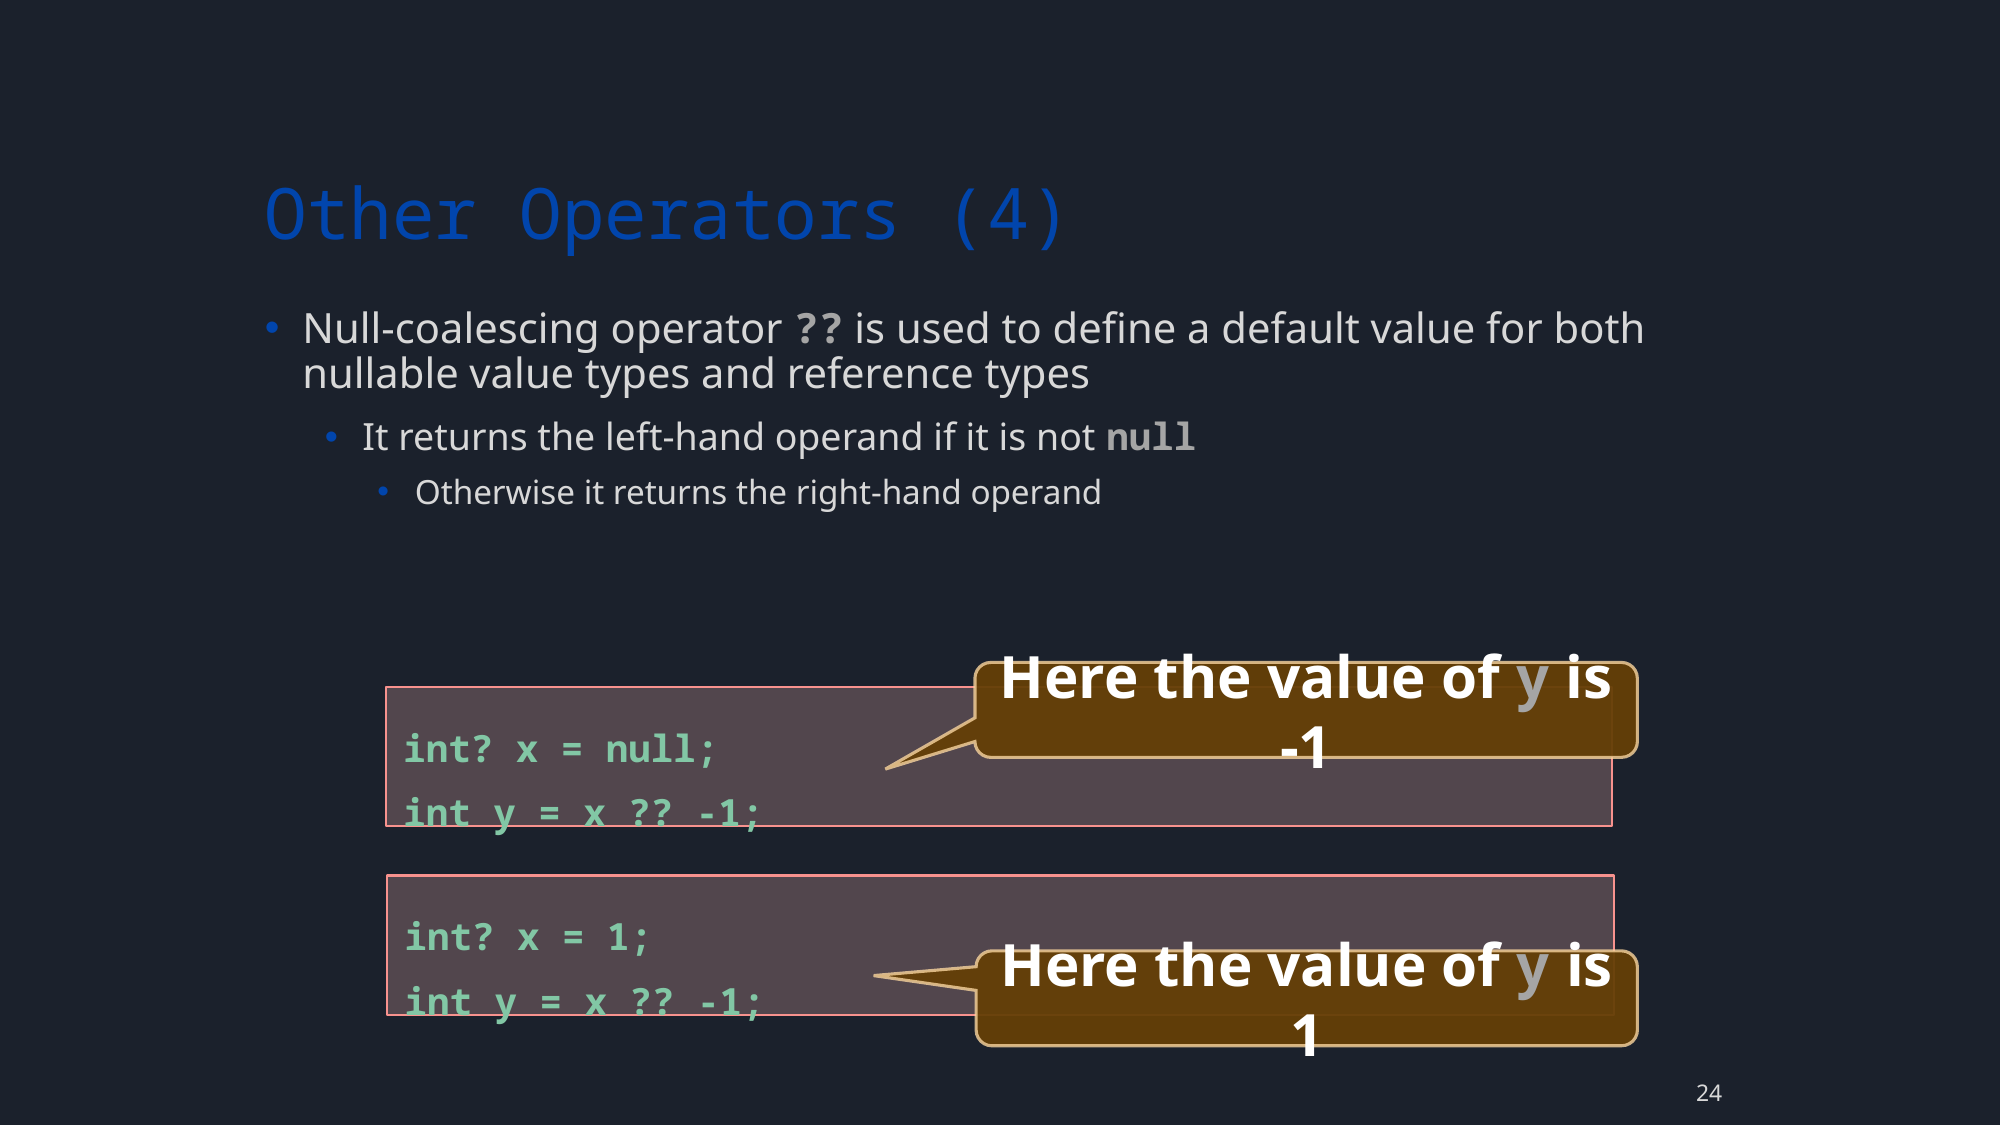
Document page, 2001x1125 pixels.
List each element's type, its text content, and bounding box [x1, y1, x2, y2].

title Other Operators (4) [249, 75, 1750, 263]
text_box int? x = 1; int y = x ?? -1; [386, 875, 1614, 1015]
list Null-coalescing operator ?? is used to define a default value for both nullable value types and reference types It returns the left-hand operand if it is not null Otherwise it returns the right-hand operand [249, 299, 1750, 1000]
text_box Here the value of y is -1 [885, 662, 1638, 770]
text_box int? x = null; int y = x ?? -1; [385, 687, 1613, 827]
slide_number 24 [1662, 1074, 1738, 1113]
text_box Here the value of y is 1 [873, 950, 1638, 1046]
